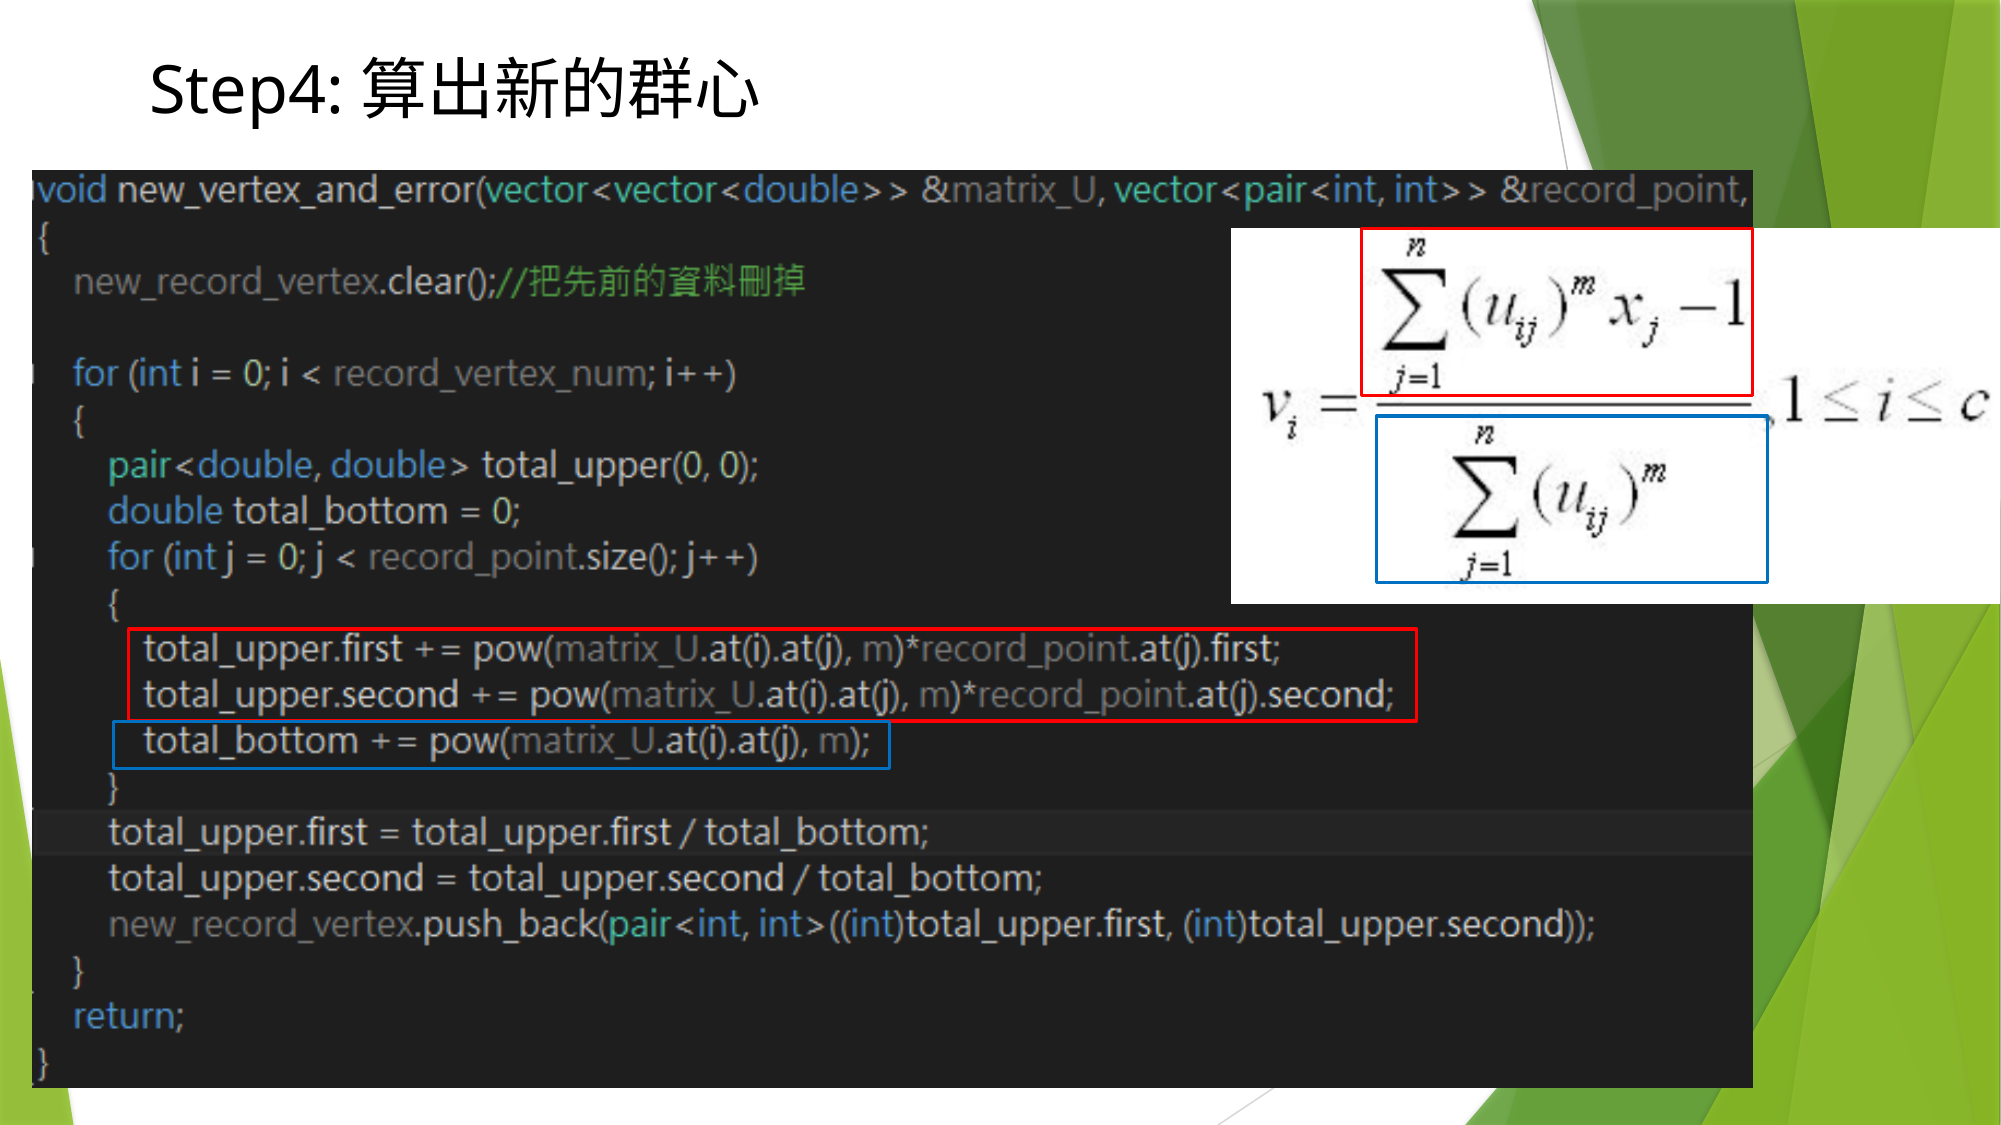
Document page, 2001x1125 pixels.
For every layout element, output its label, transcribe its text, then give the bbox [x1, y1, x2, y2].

picture [31, 169, 2000, 1088]
text_box Step4:算出新的群心 [134, 39, 777, 134]
